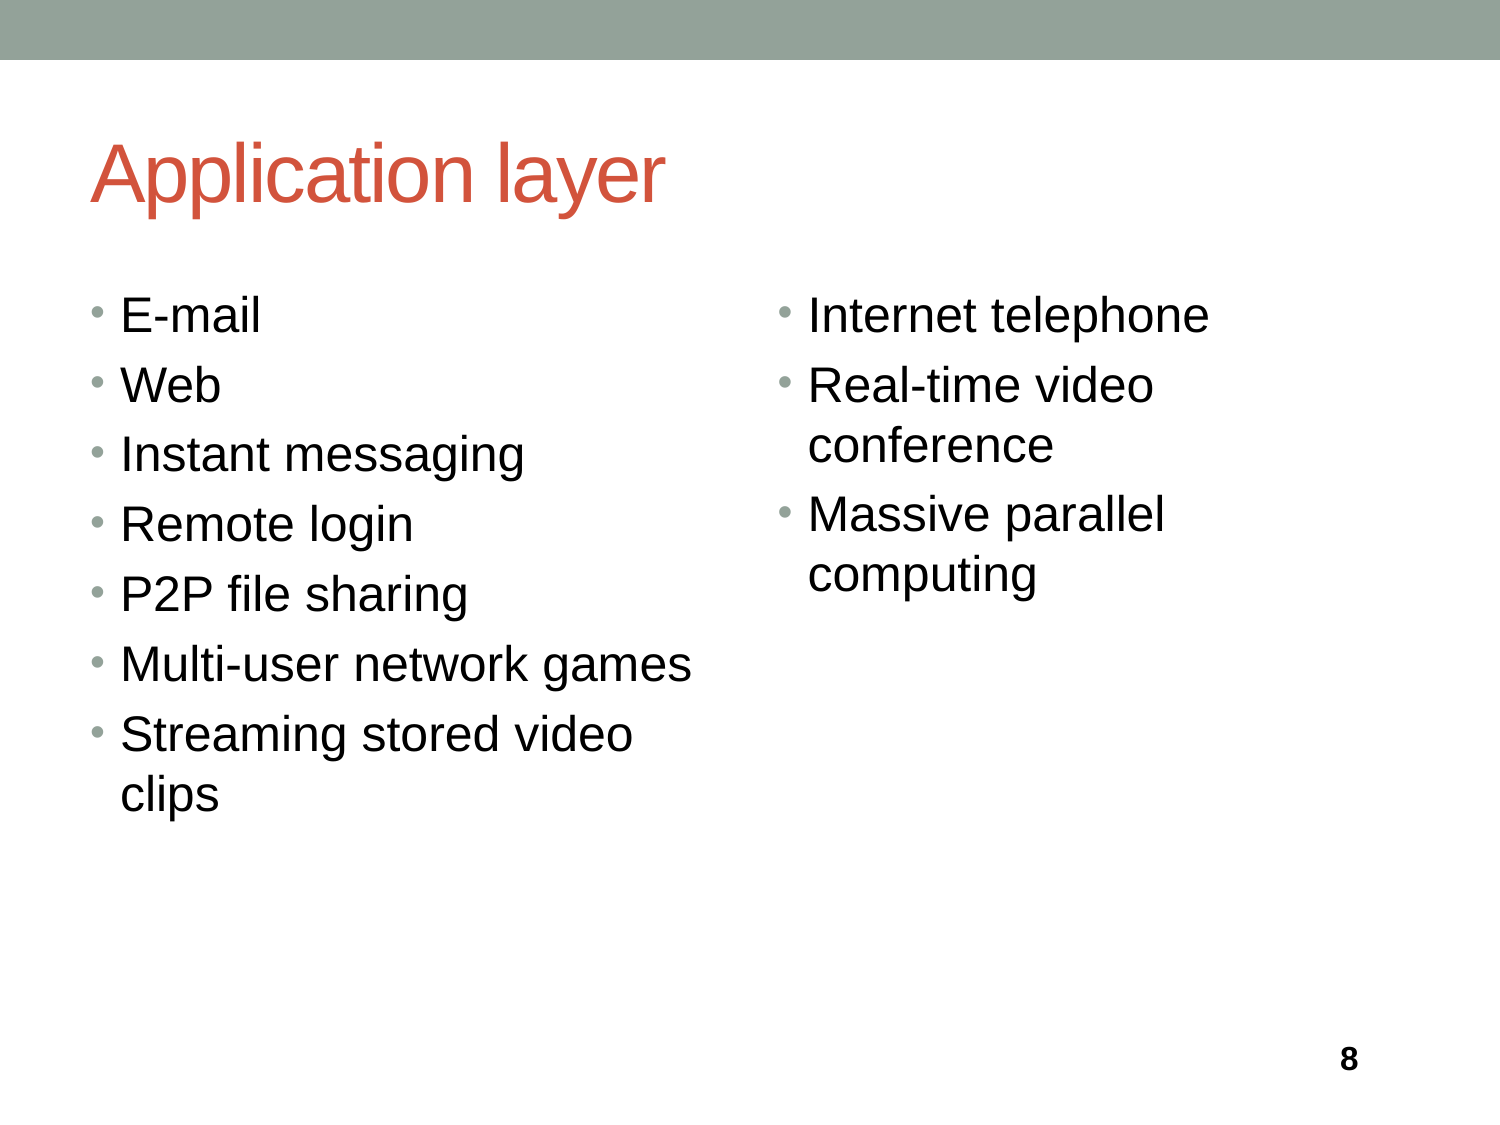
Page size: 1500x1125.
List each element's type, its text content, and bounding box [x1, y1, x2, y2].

slide_number 8 [1325, 1030, 1444, 1085]
title Application layer [75, 87, 1425, 250]
list E-mail Web Instant messaging Remote login P2P file sharing Multi-user network games Streaming stored video clips [75, 274, 738, 1049]
list Internet telephone Real-time video conference Massive parallel computing [762, 274, 1425, 1049]
